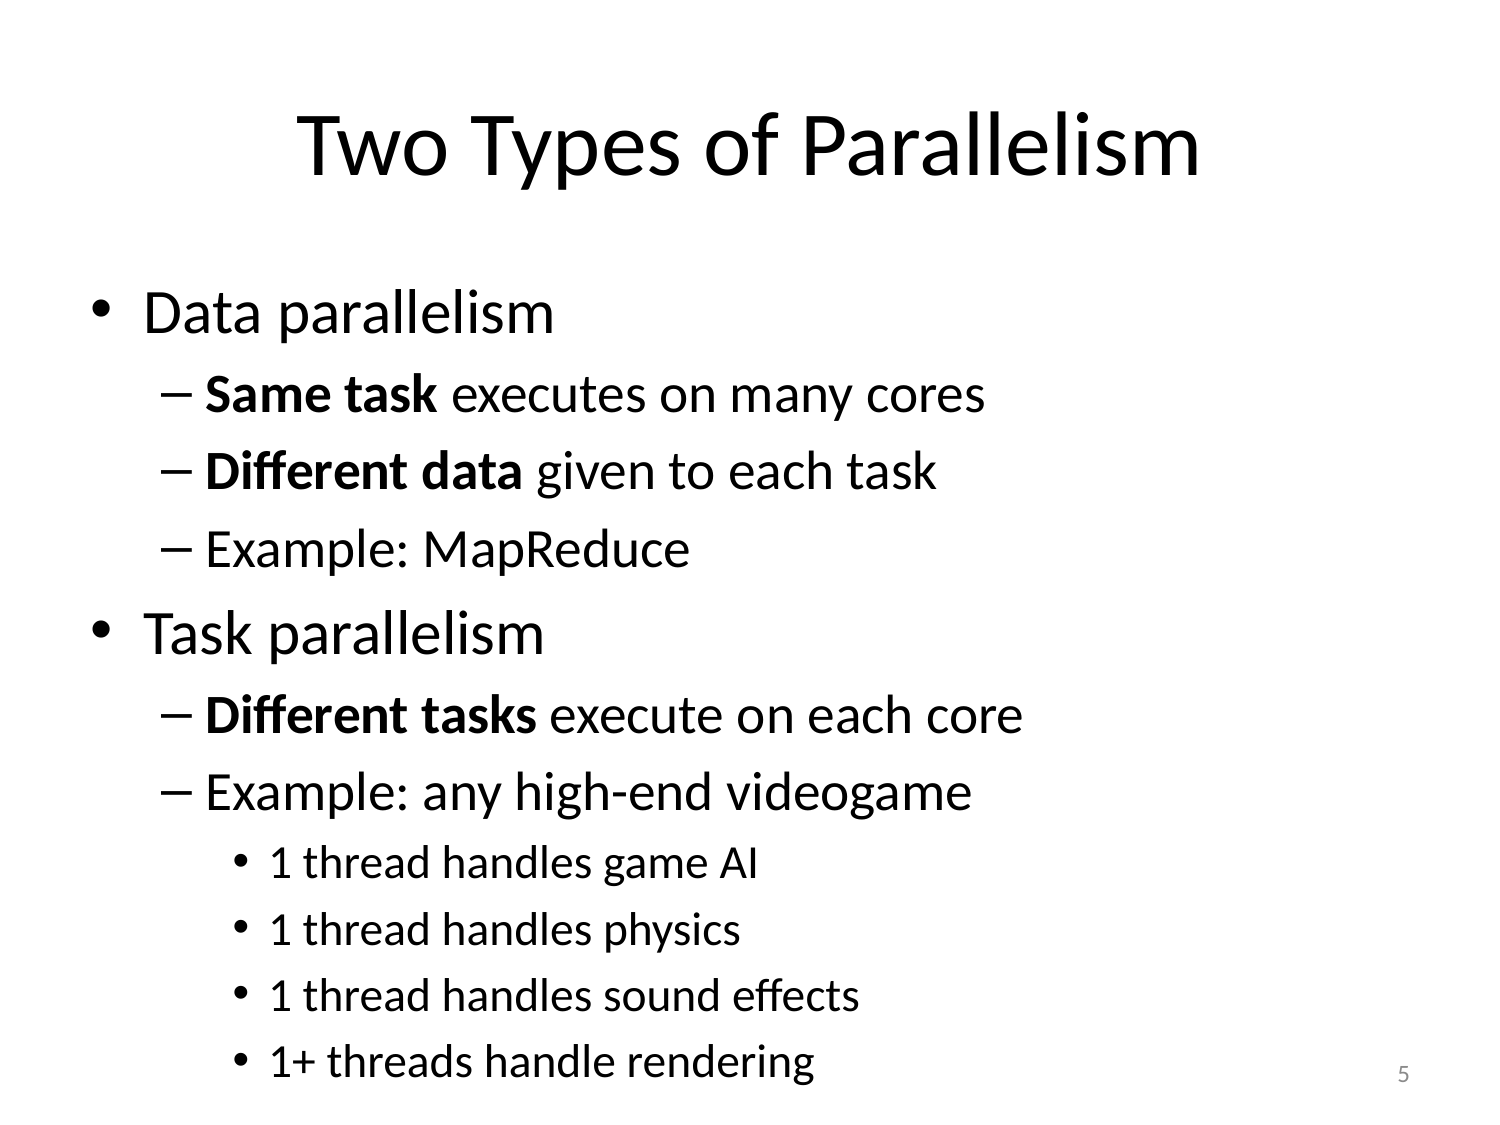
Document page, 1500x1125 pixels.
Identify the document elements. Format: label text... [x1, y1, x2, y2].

title Two Types of Parallelism [75, 45, 1425, 233]
list Data parallelism Same task executes on many cores Different data given to each task Example: MapReduce Task parallelism Different tasks execute on each core Example: any high-end videogame 1 thread handles game AI 1 thread handles physics 1 thread handles sound effects 1+ threads handle rendering [75, 262, 1425, 1101]
slide_number 5 [1074, 1042, 1425, 1103]
